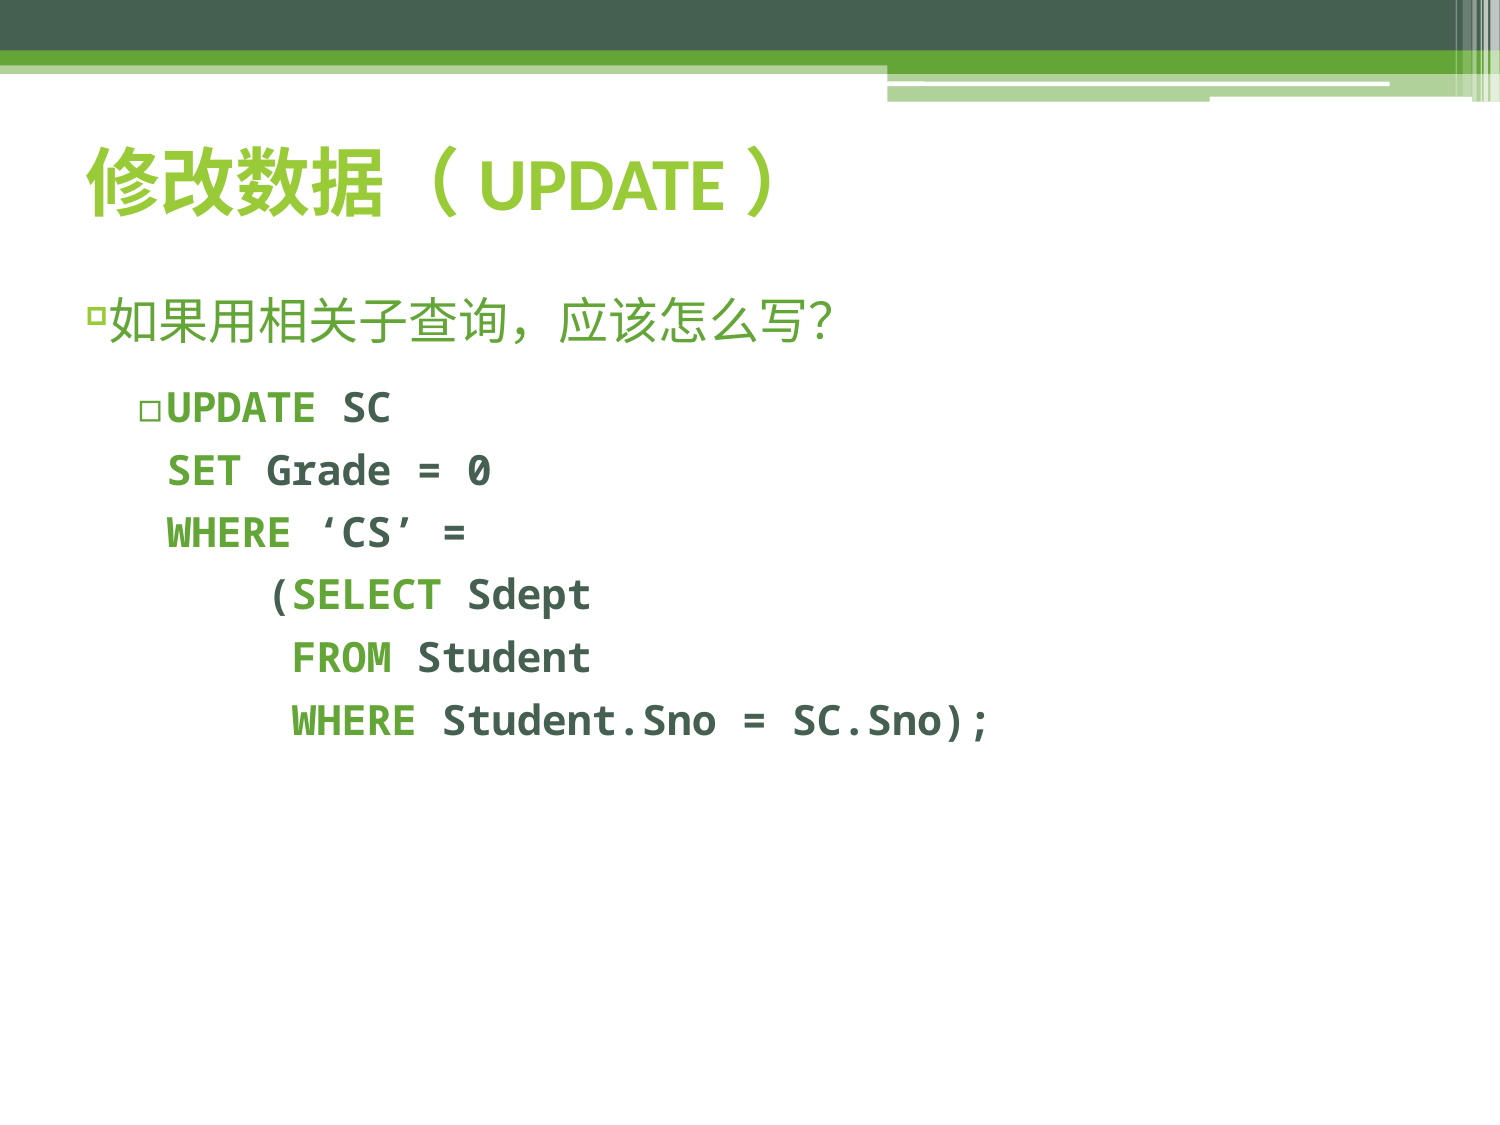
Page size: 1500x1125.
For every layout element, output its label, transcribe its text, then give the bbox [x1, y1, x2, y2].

title 修改数据（UPDATE） [70, 122, 1430, 238]
list 如果用相关子查询，应该怎么写？ UPDATE SC SET Grade = 0 WHERE ‘CS’ = (SELECT Sdept FROM Student WHERE Student.Sno = SC.Sno); [70, 267, 1430, 1094]
